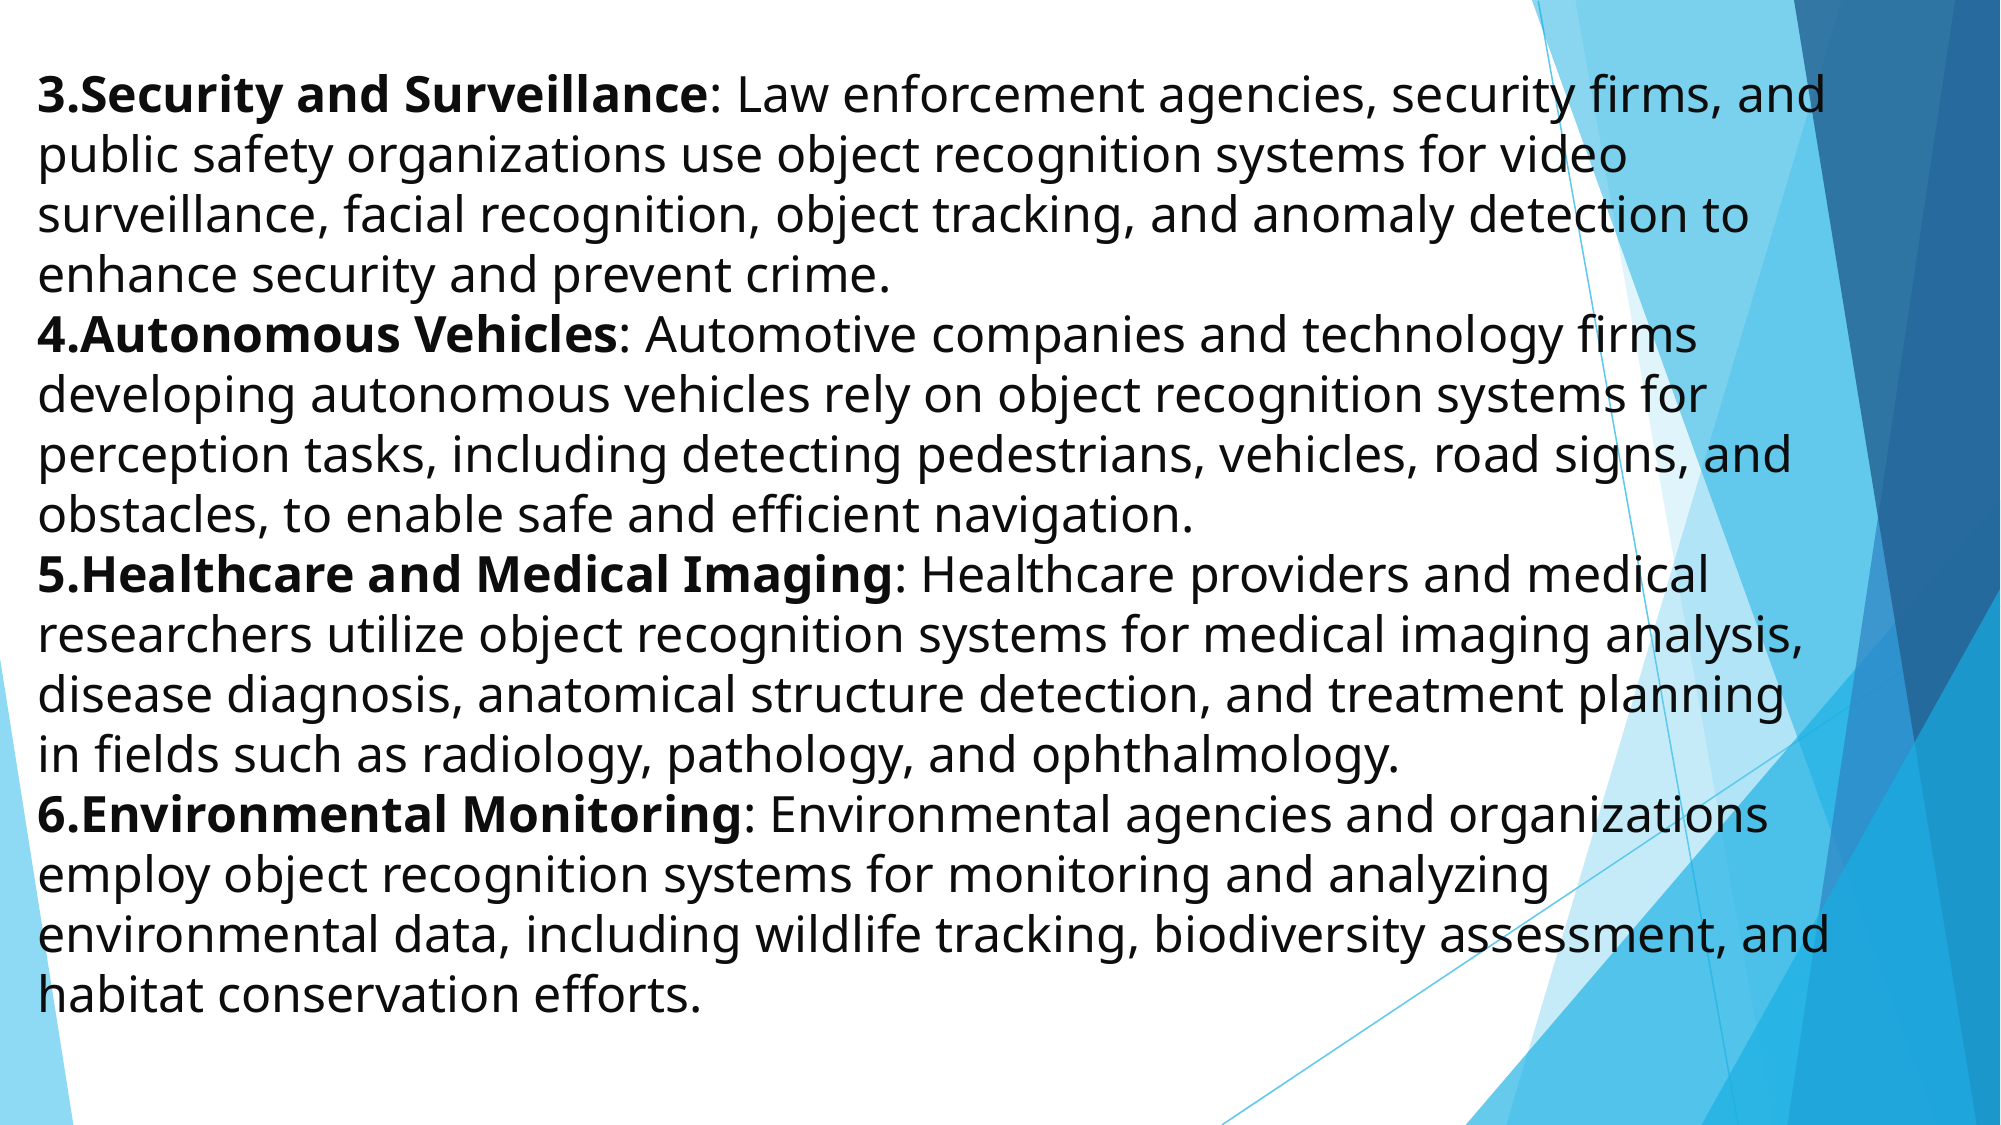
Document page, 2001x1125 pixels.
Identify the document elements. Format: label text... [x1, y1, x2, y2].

list 3.Security and Surveillance: Law enforcement agencies, security firms, and public safety organizations use object recognition systems for video surveillance, facial recognition, object tracking, and anomaly detection to enhance security and prevent crime. 4.Autonomous Vehicles: Automotive companies and technology firms developing autonomous vehicles rely on object recognition systems for perception tasks, including detecting pedestrians, vehicles, road signs, and obstacles, to enable safe and efficient navigation. 5.Healthcare and Medical Imaging: Healthcare providers and medical researchers utilize object recognition systems for medical imaging analysis, disease diagnosis, anatomical structure detection, and treatment planning in fields such as radiology, pathology, and ophthalmology. 6.Environmental Monitoring: Environmental agencies and organizations employ object recognition systems for monitoring and analyzing environmental data, including wildlife tracking, biodiversity assessment, and habitat conservation efforts. [37, 62, 1838, 972]
